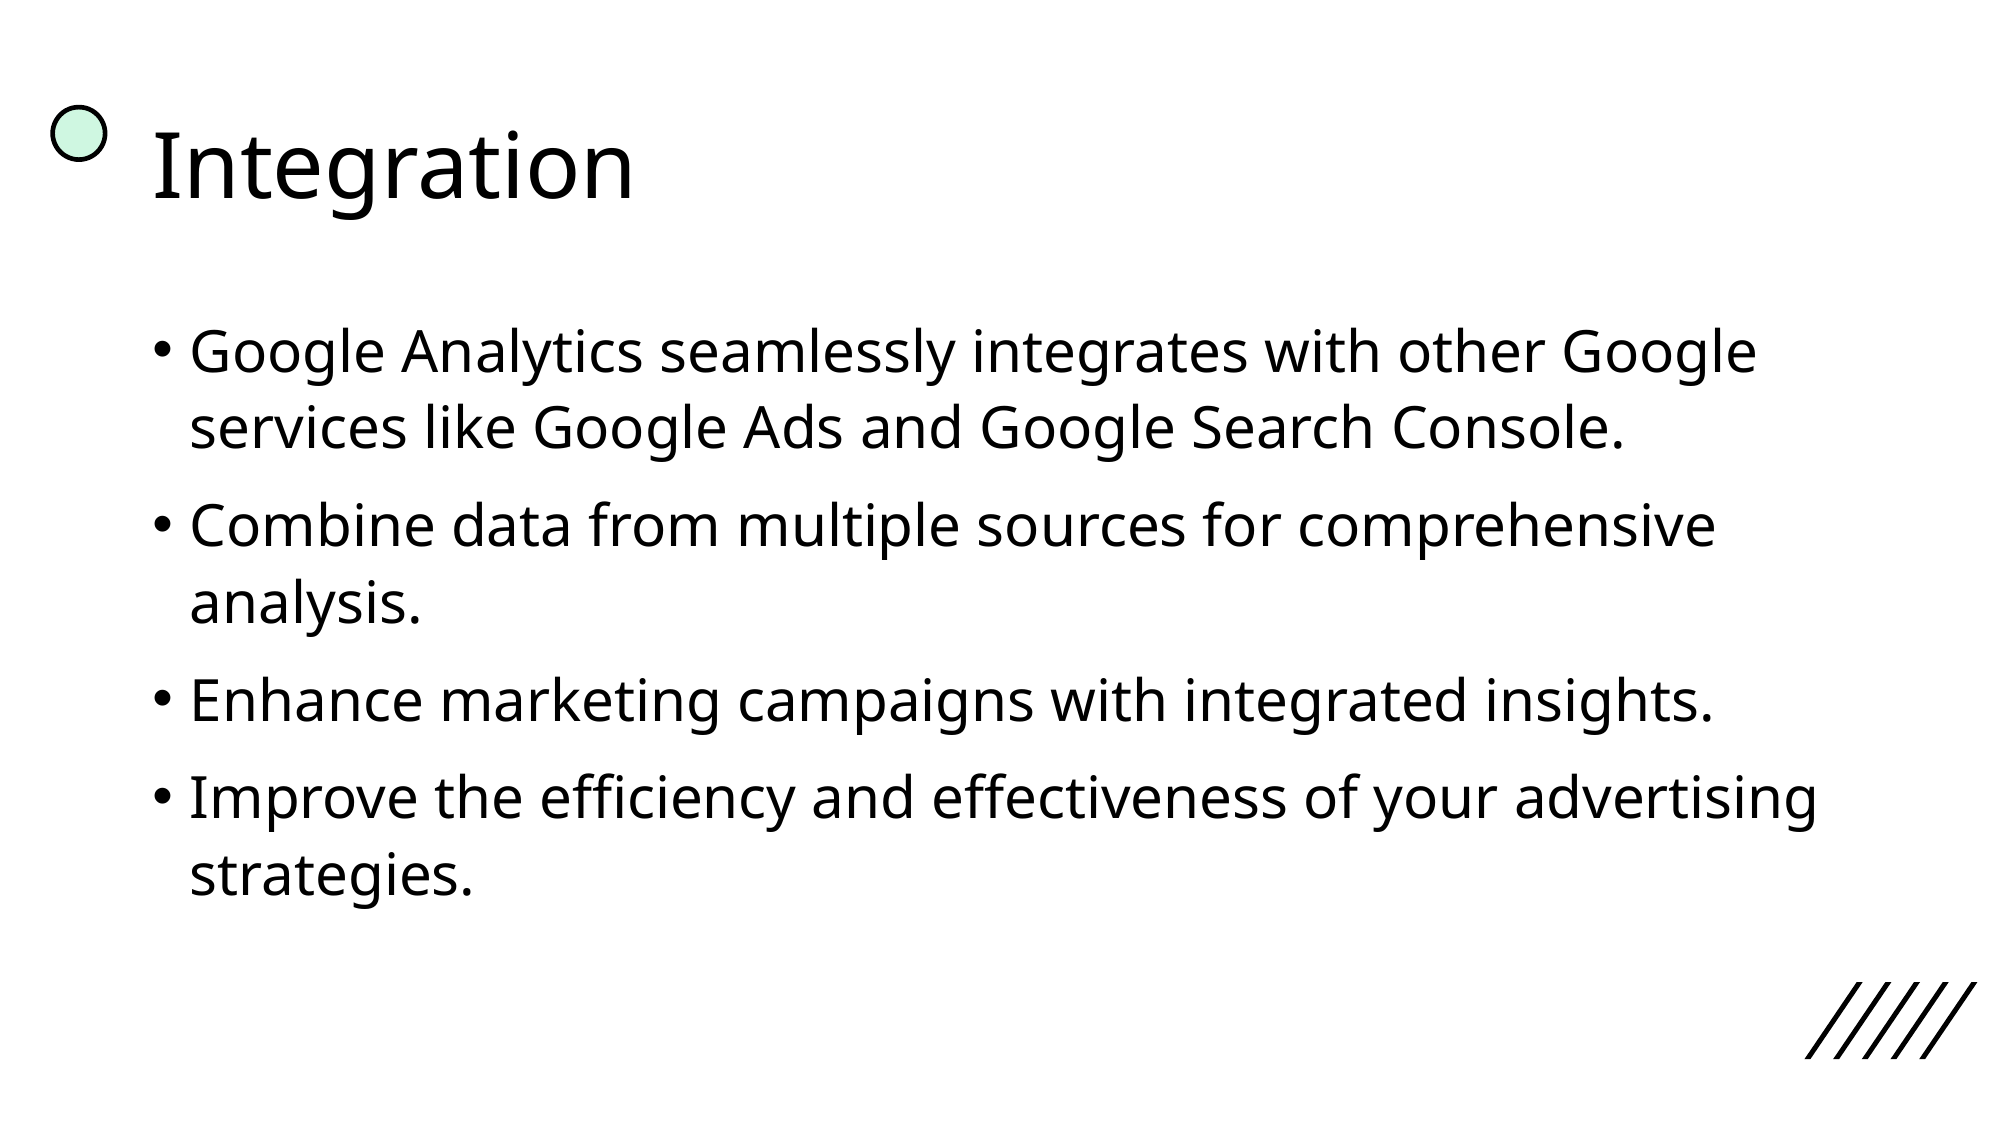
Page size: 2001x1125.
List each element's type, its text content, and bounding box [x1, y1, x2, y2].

title Integration [137, 59, 1863, 278]
list Google Analytics seamlessly integrates with other Google services like Google Ads and Google Search Console. Combine data from multiple sources for comprehensive analysis. Enhance marketing campaigns with integrated insights. Improve the efficiency and effectiveness of your advertising strategies. [137, 299, 1863, 1014]
